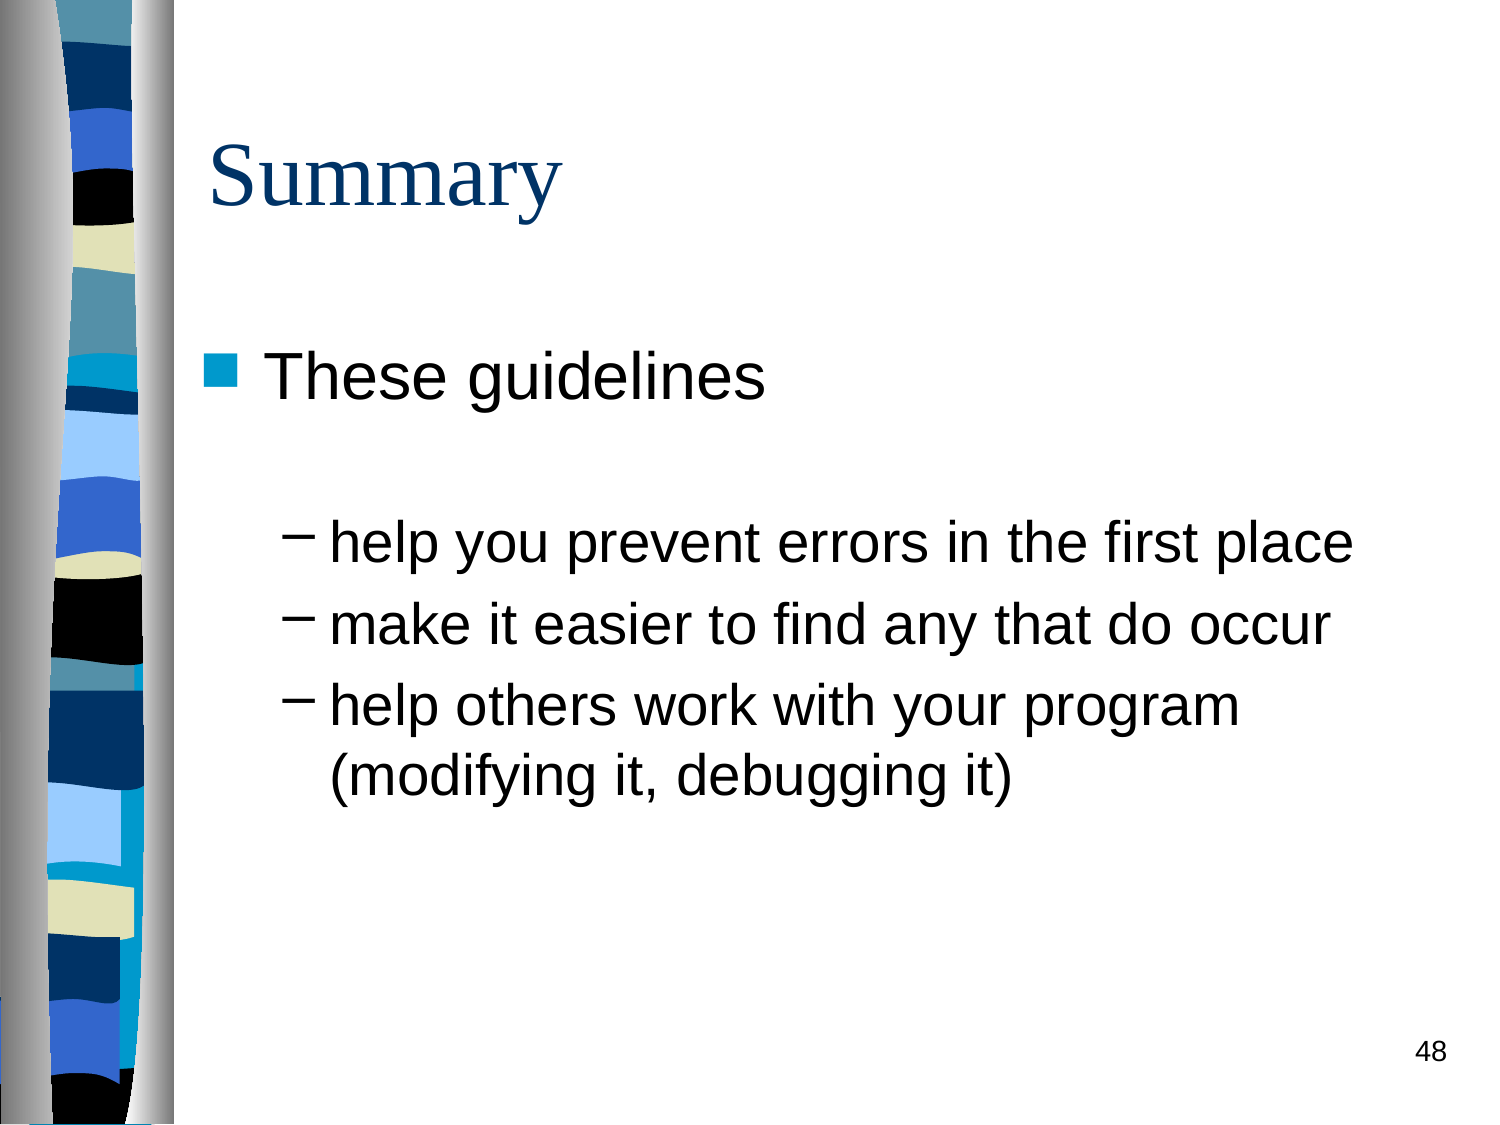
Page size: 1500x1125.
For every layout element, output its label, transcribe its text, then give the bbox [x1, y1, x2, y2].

list These guidelines help you prevent errors in the first place make it easier to find any that do occur help others work with your program (modifying it, debugging it) [192, 324, 1468, 1000]
slide_number 48 [1149, 1024, 1463, 1101]
title Summary [192, 75, 1468, 263]
